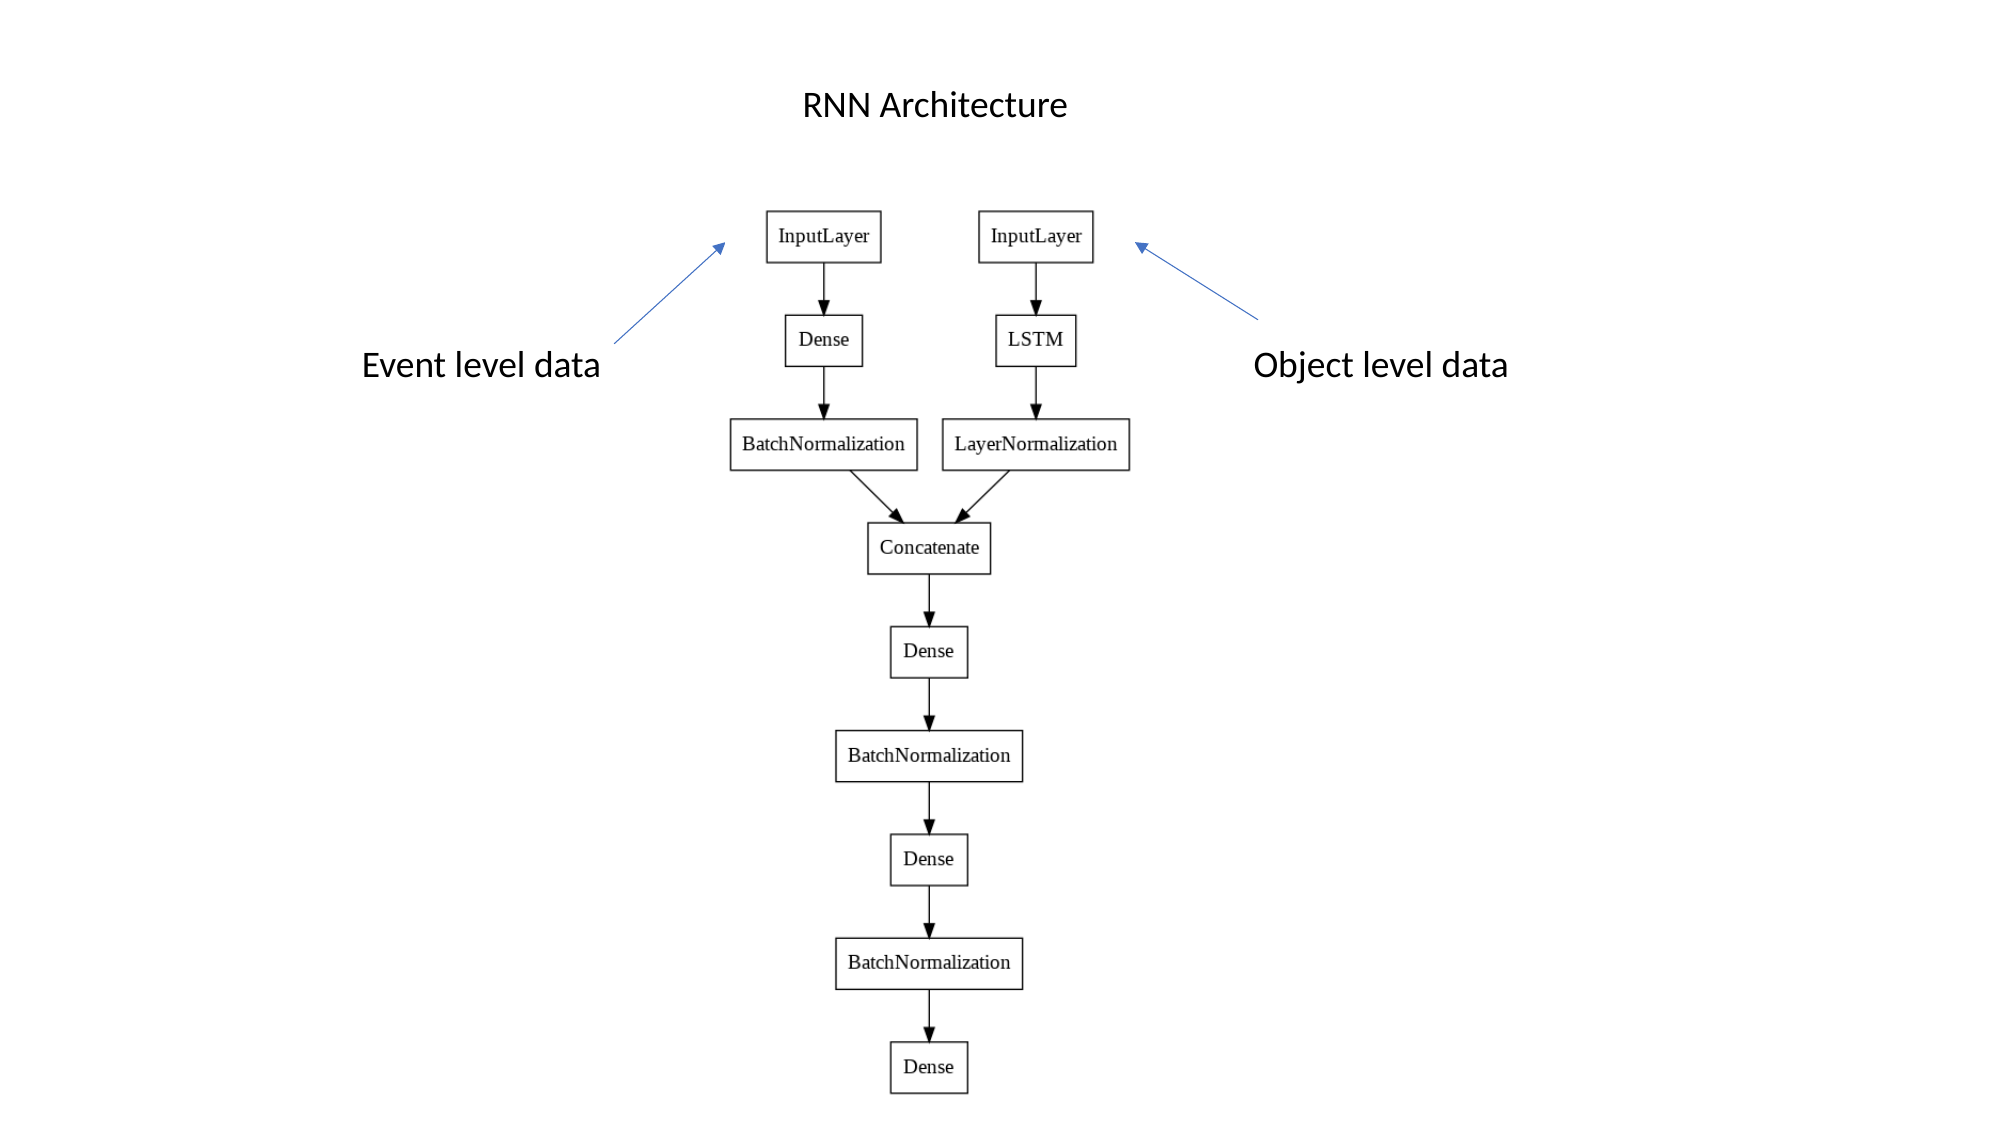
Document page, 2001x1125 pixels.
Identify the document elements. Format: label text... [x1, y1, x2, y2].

picture [725, 205, 1135, 1100]
text_box Object level data [1238, 332, 1549, 392]
text_box RNN Architecture [787, 72, 1094, 133]
text_box Event level data [347, 332, 657, 392]
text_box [1135, 242, 1259, 320]
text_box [614, 242, 725, 344]
